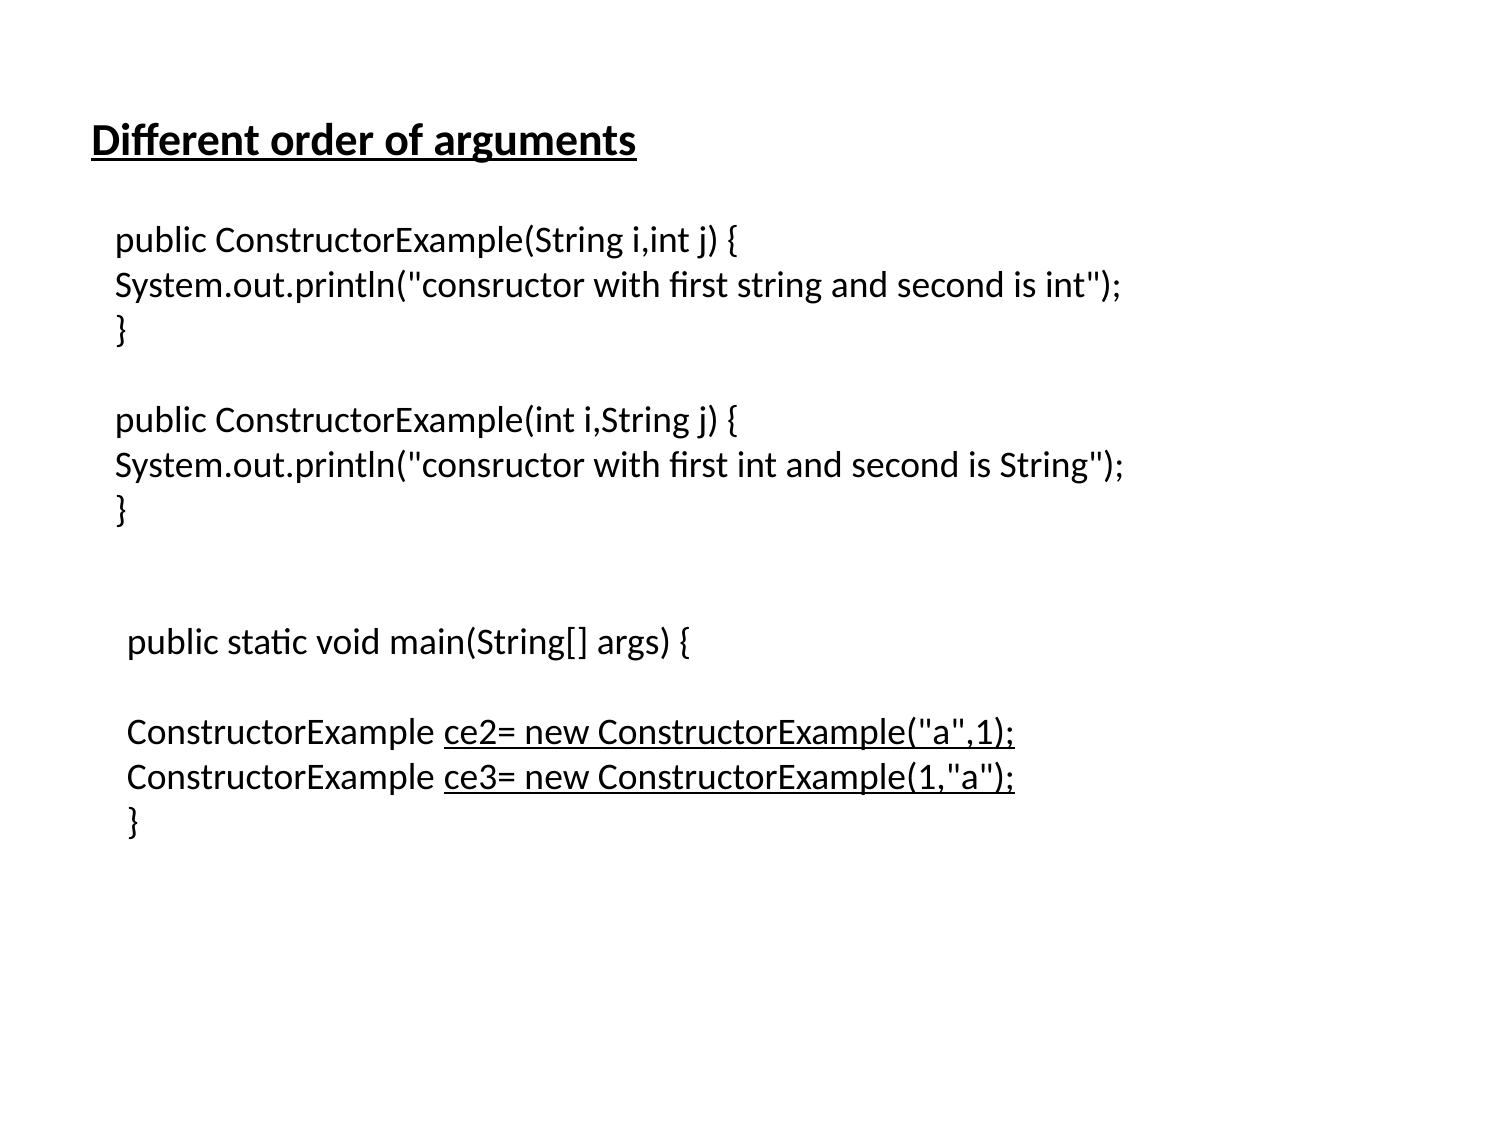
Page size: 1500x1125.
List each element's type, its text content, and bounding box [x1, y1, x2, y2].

text_box public static void main(String[] args) { ConstructorExample ce2= new ConstructorExample("a",1); ConstructorExample ce3= new ConstructorExample(1,"a"); } [112, 609, 1303, 850]
text_box Different order of arguments [76, 101, 1034, 172]
text_box public ConstructorExample(String i,int j) { System.out.println("consructor with first string and second is int"); } public ConstructorExample(int i,String j) { System.out.println("consructor with first int and second is String"); } [100, 208, 1436, 538]
